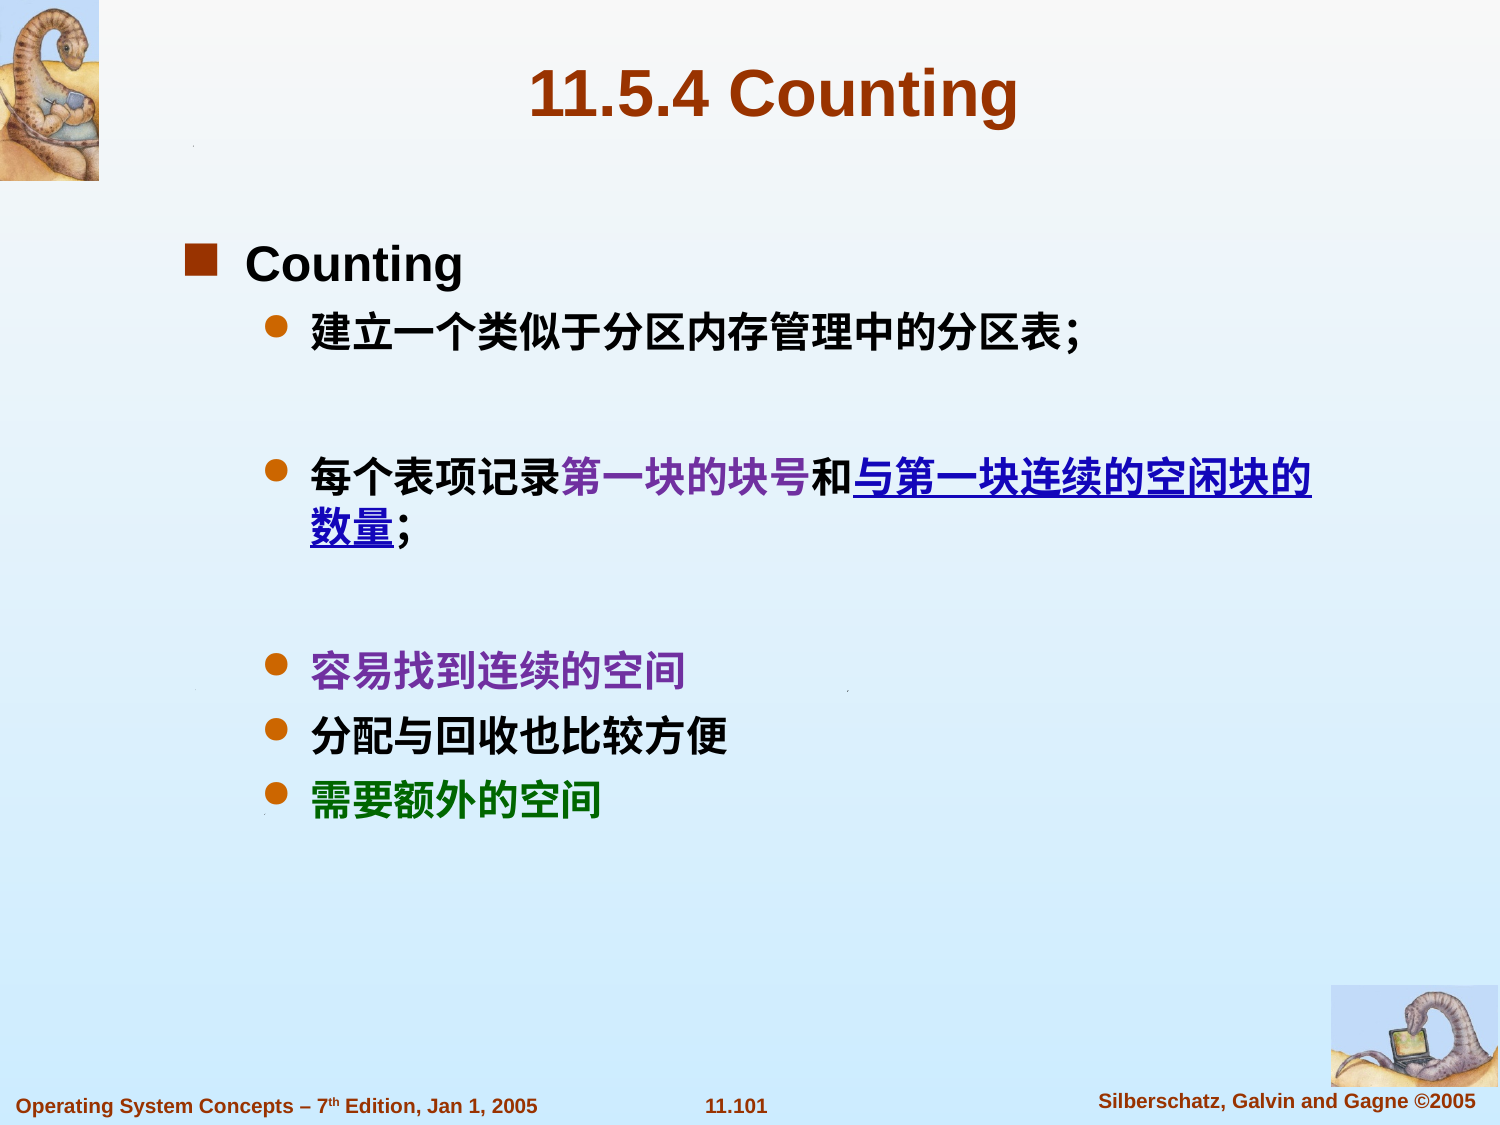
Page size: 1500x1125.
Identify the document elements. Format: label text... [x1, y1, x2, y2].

picture [1331, 985, 1498, 1087]
title 11.5.4 Counting [112, 37, 1438, 138]
picture [0, 0, 99, 181]
list Counting 建立一个类似于分区内存管理中的分区表； 每个表项记录第一块的块号和与第一块连续的空闲块的数量； 容易找到连续的空间 分配与回收也比较方便 需要额外的空间 [173, 224, 1355, 997]
